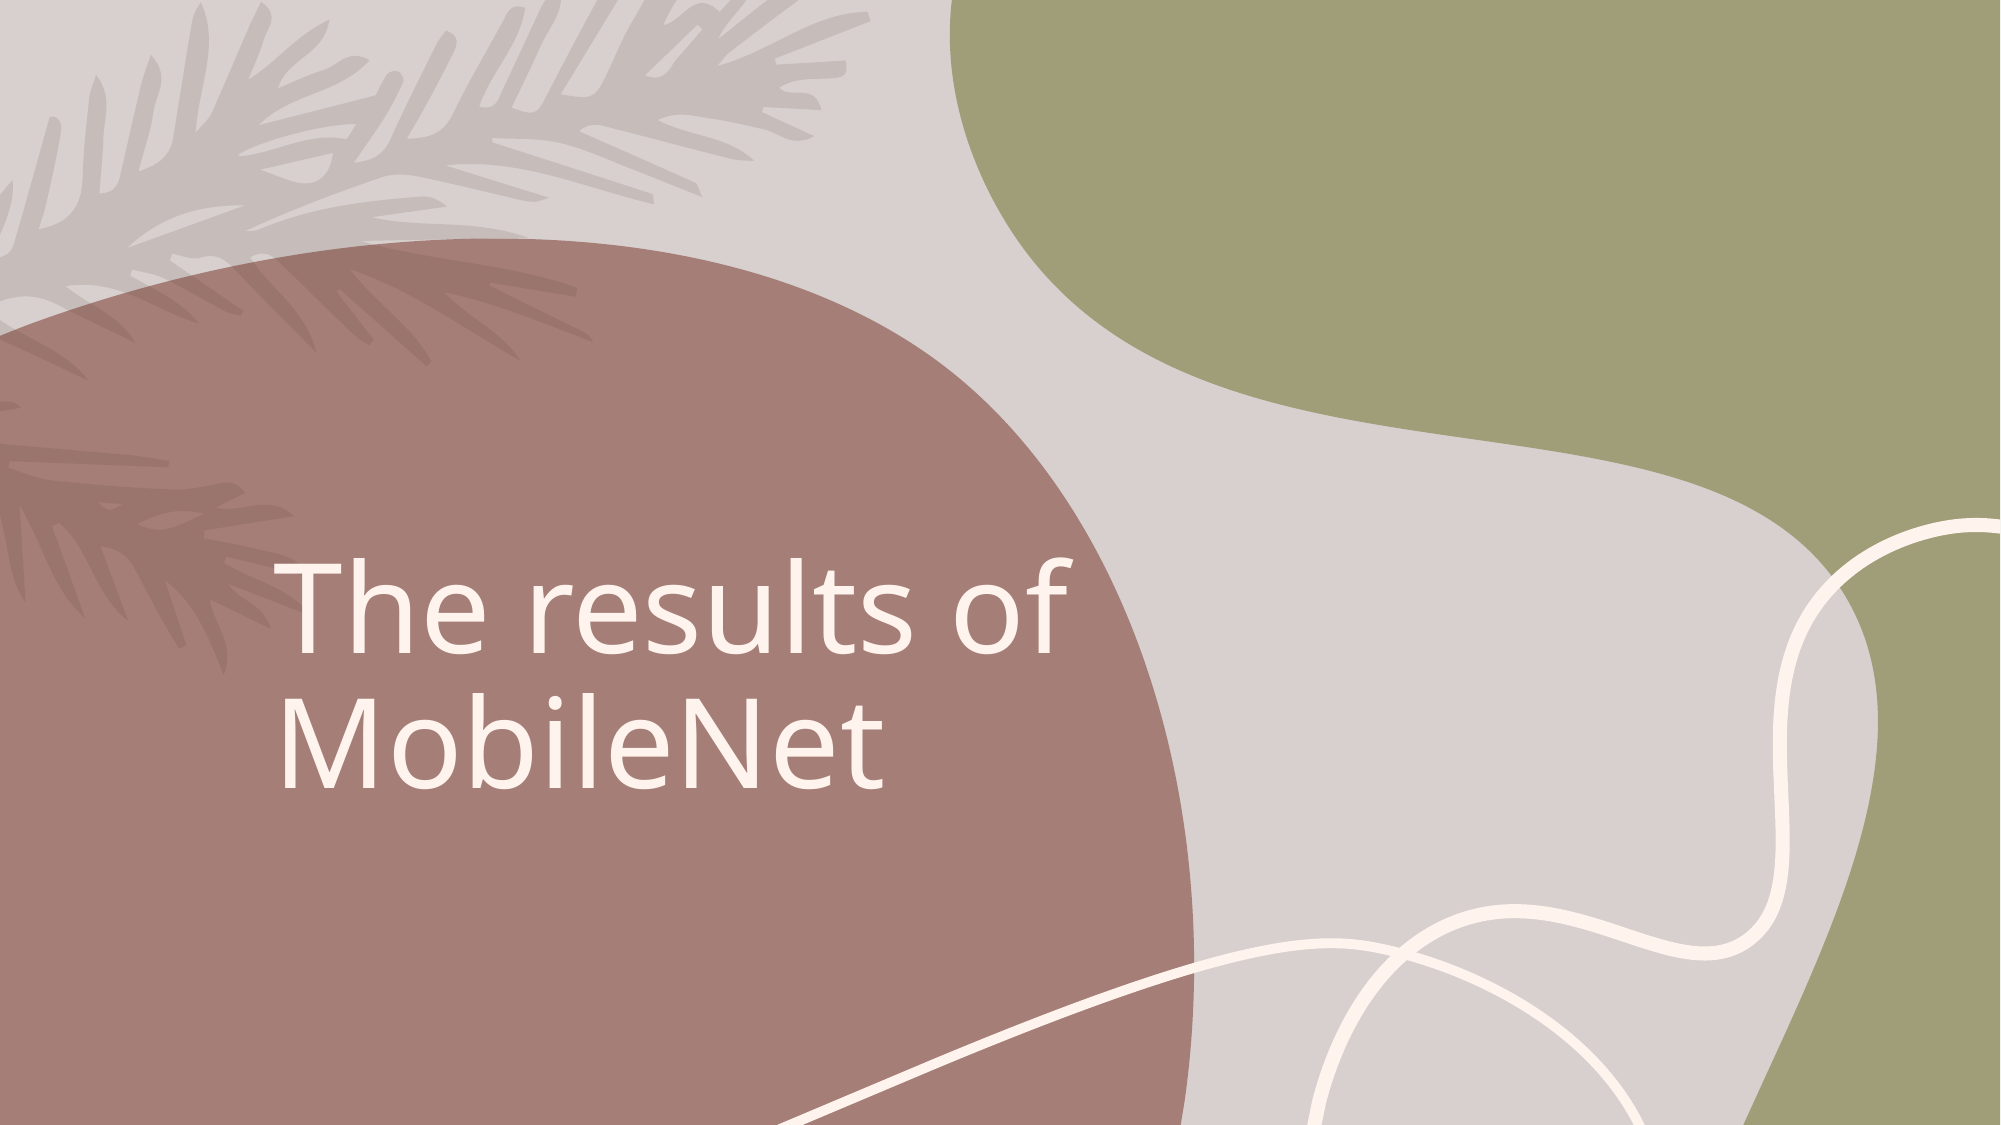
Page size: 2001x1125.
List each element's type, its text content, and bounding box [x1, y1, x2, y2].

title The results of MobileNet [258, 532, 1091, 824]
